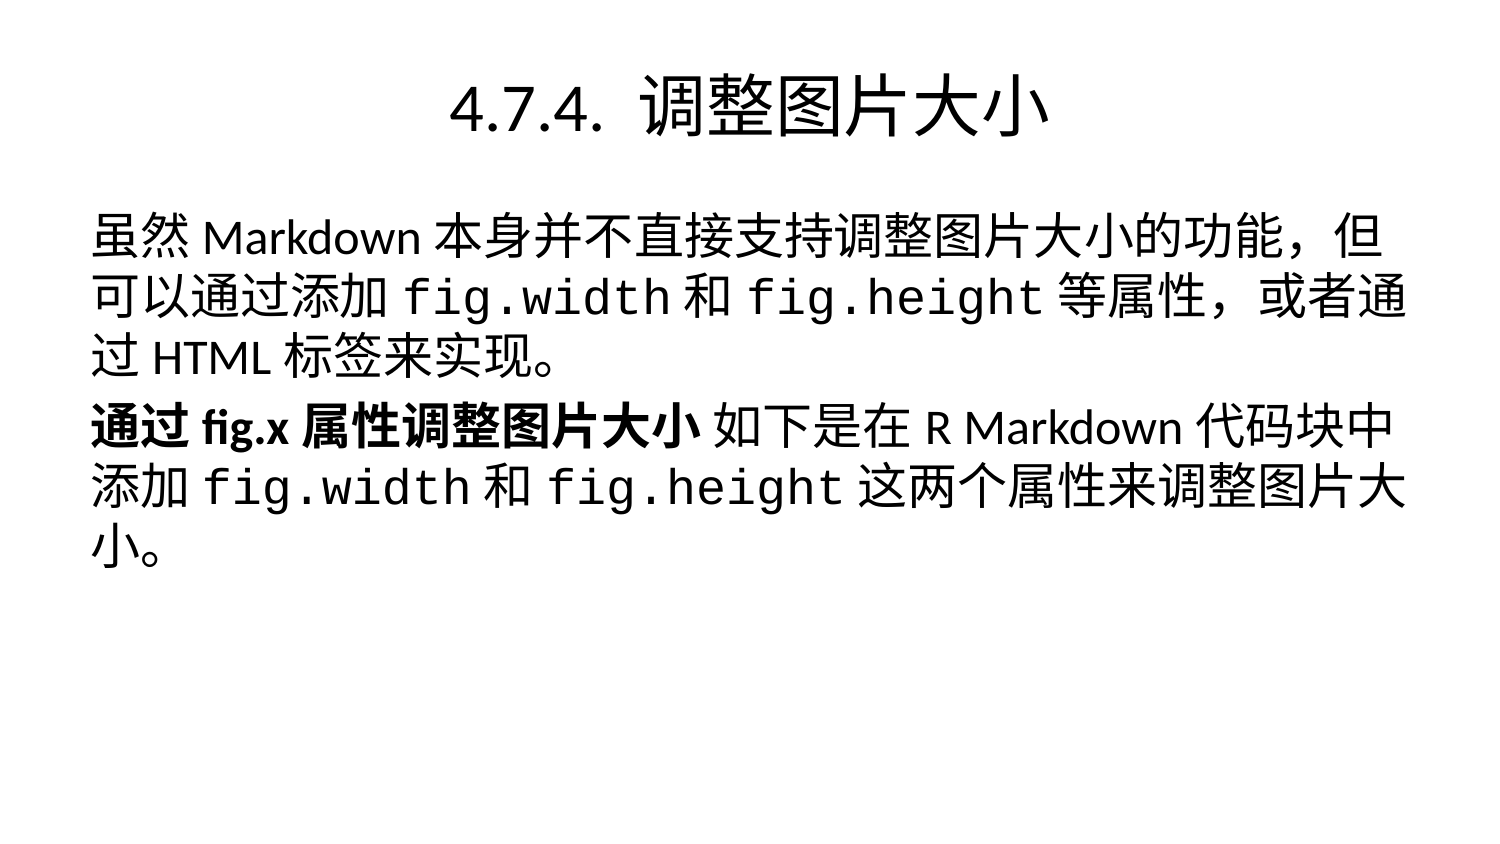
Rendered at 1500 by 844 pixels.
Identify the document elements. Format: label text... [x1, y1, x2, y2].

title 4.7.4. 调整图片大小 [75, 33, 1425, 175]
list 虽然Markdown本身并不直接支持调整图片大小的功能，但可以通过添加fig.width和fig.height等属性，或者通过HTML标签来实现。 通过fig.x属性调整图片大小 如下是在R Markdown代码块中添加fig.width和fig.height这两个属性来调整图片大小。 [75, 196, 1425, 754]
